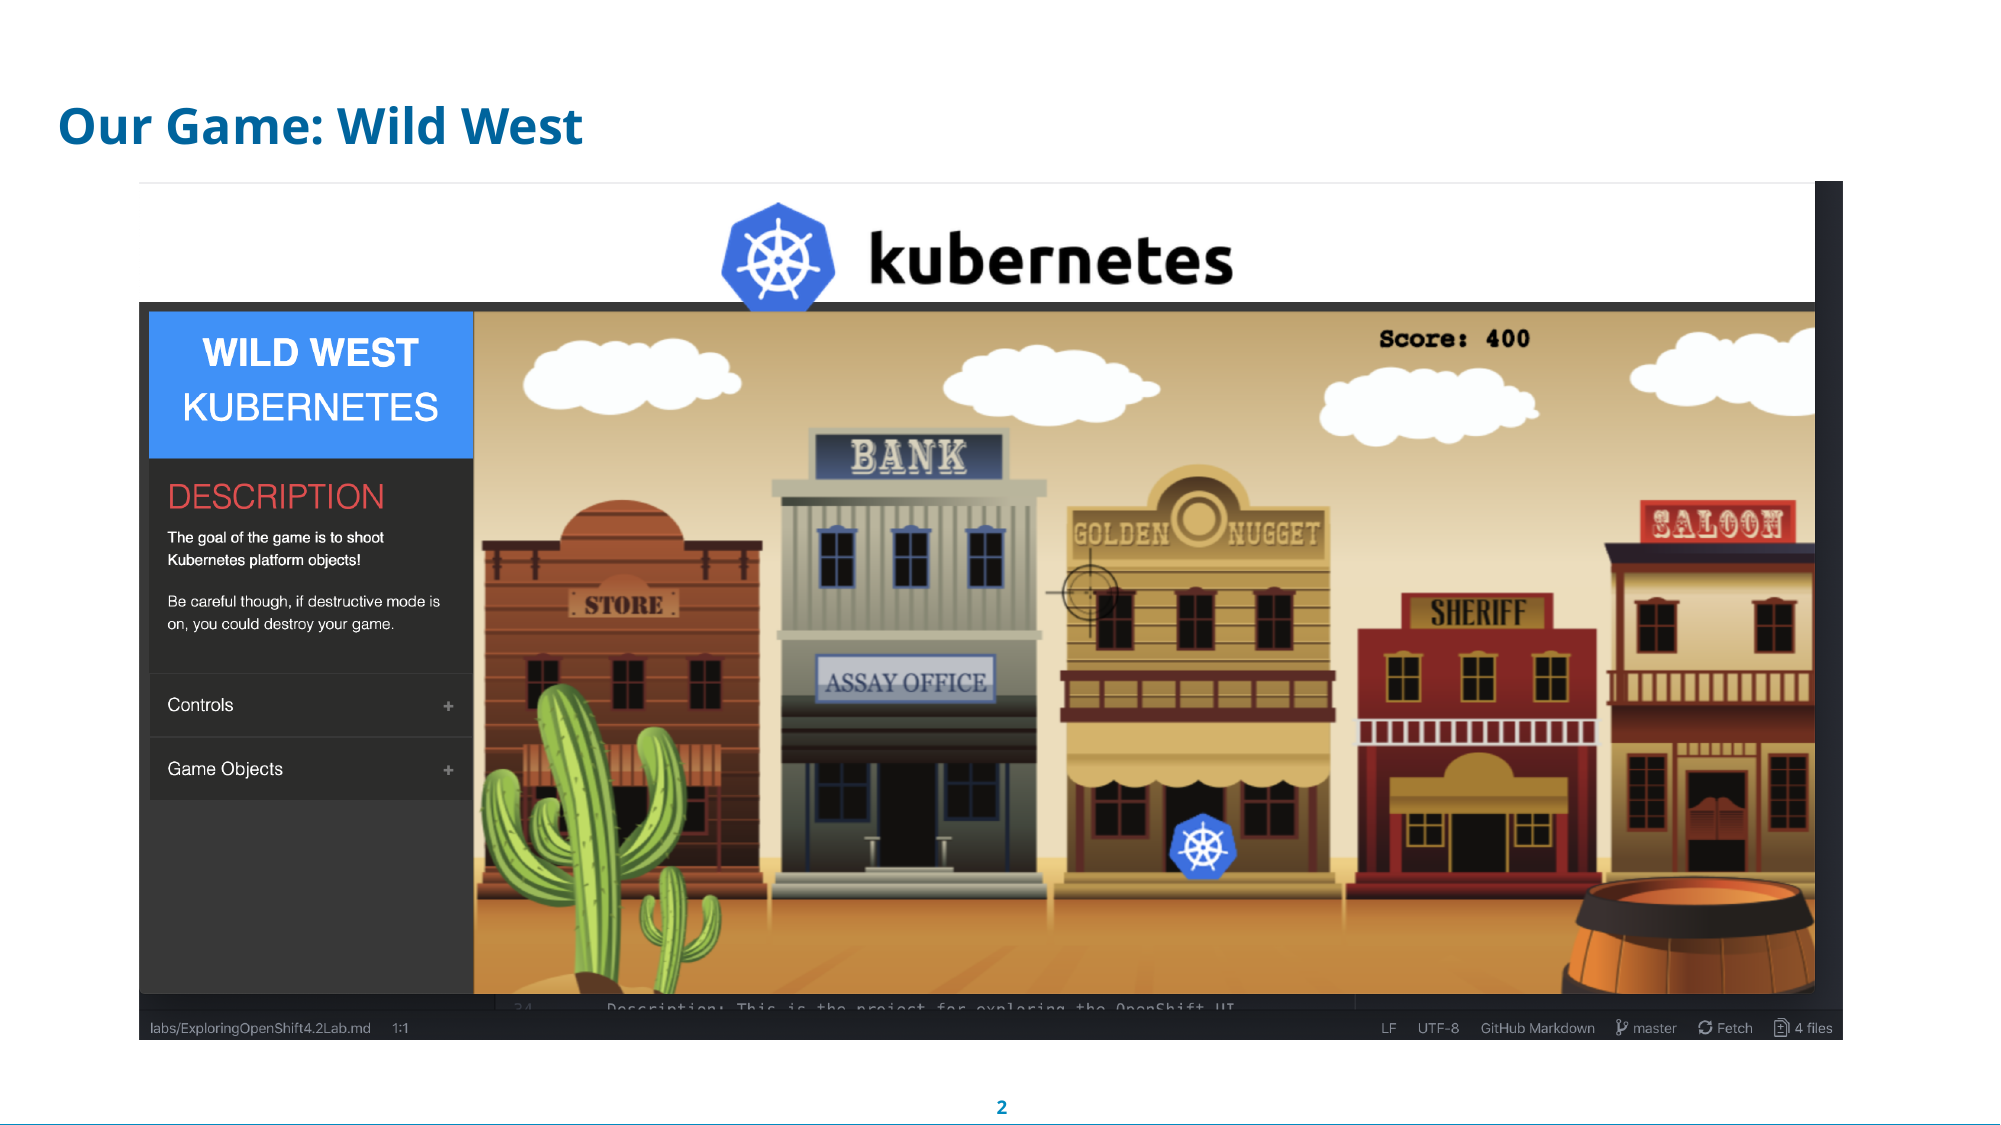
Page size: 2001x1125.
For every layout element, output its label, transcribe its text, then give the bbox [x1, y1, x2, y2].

slide_number 2 [914, 1096, 1096, 1124]
picture [139, 181, 1843, 1040]
title Our Game: Wild West [42, 90, 1978, 166]
